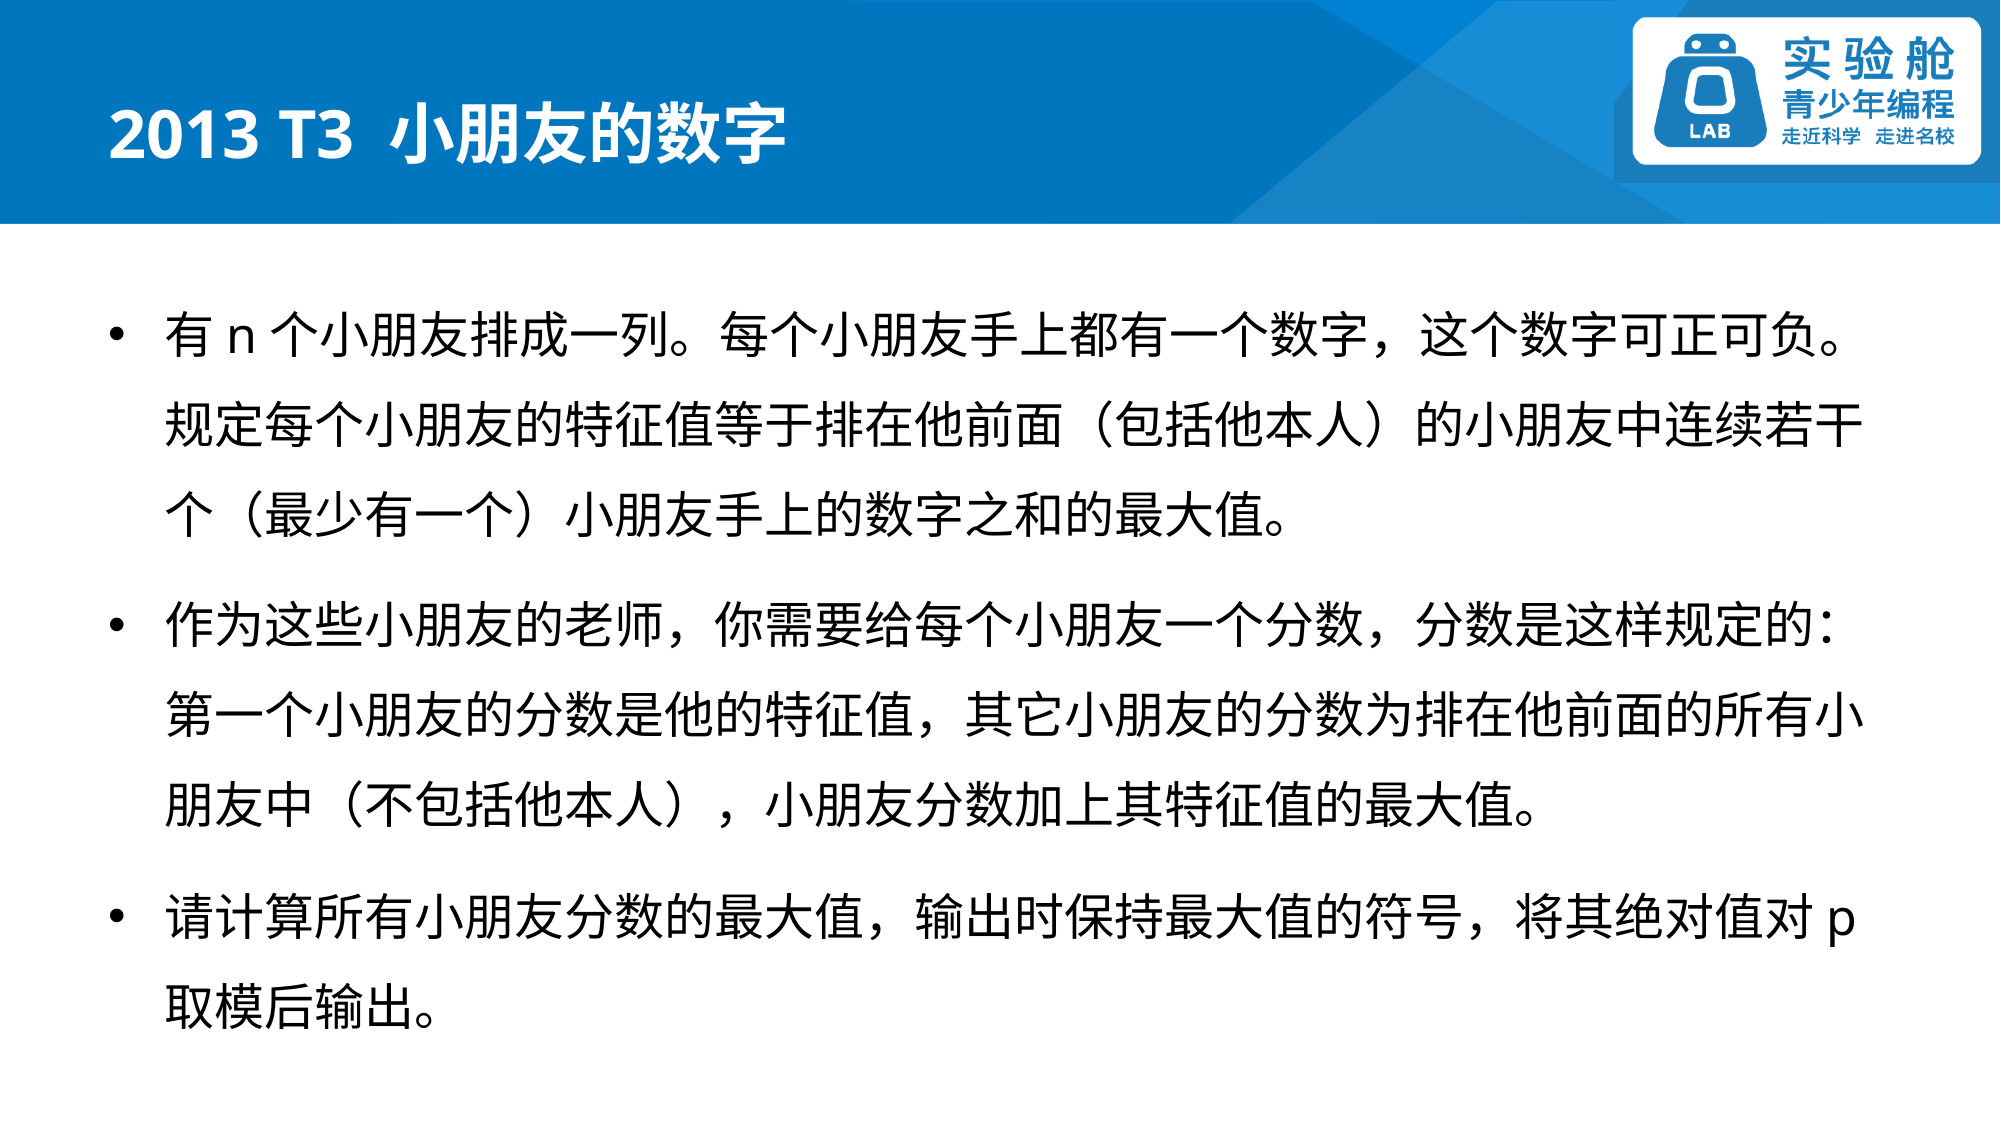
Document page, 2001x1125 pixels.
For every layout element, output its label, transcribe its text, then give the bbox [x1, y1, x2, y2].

list 有n个小朋友排成一列。每个小朋友手上都有一个数字，这个数字可正可负。规定每个小朋友的特征值等于排在他前面（包括他本人）的小朋友中连续若干个（最少有一个）小朋友手上的数字之和的最大值。 作为这些小朋友的老师，你需要给每个小朋友一个分数，分数是这样规定的：第一个小朋友的分数是他的特征值，其它小朋友的分数为排在他前面的所有小朋友中（不包括他本人），小朋友分数加上其特征值的最大值。 请计算所有小朋友分数的最大值，输出时保持最大值的符号，将其绝对值对p取模后输出。 [93, 265, 1907, 1031]
picture [1614, 0, 2000, 183]
list 2013 T3 小朋友的数字 [93, 93, 1907, 186]
